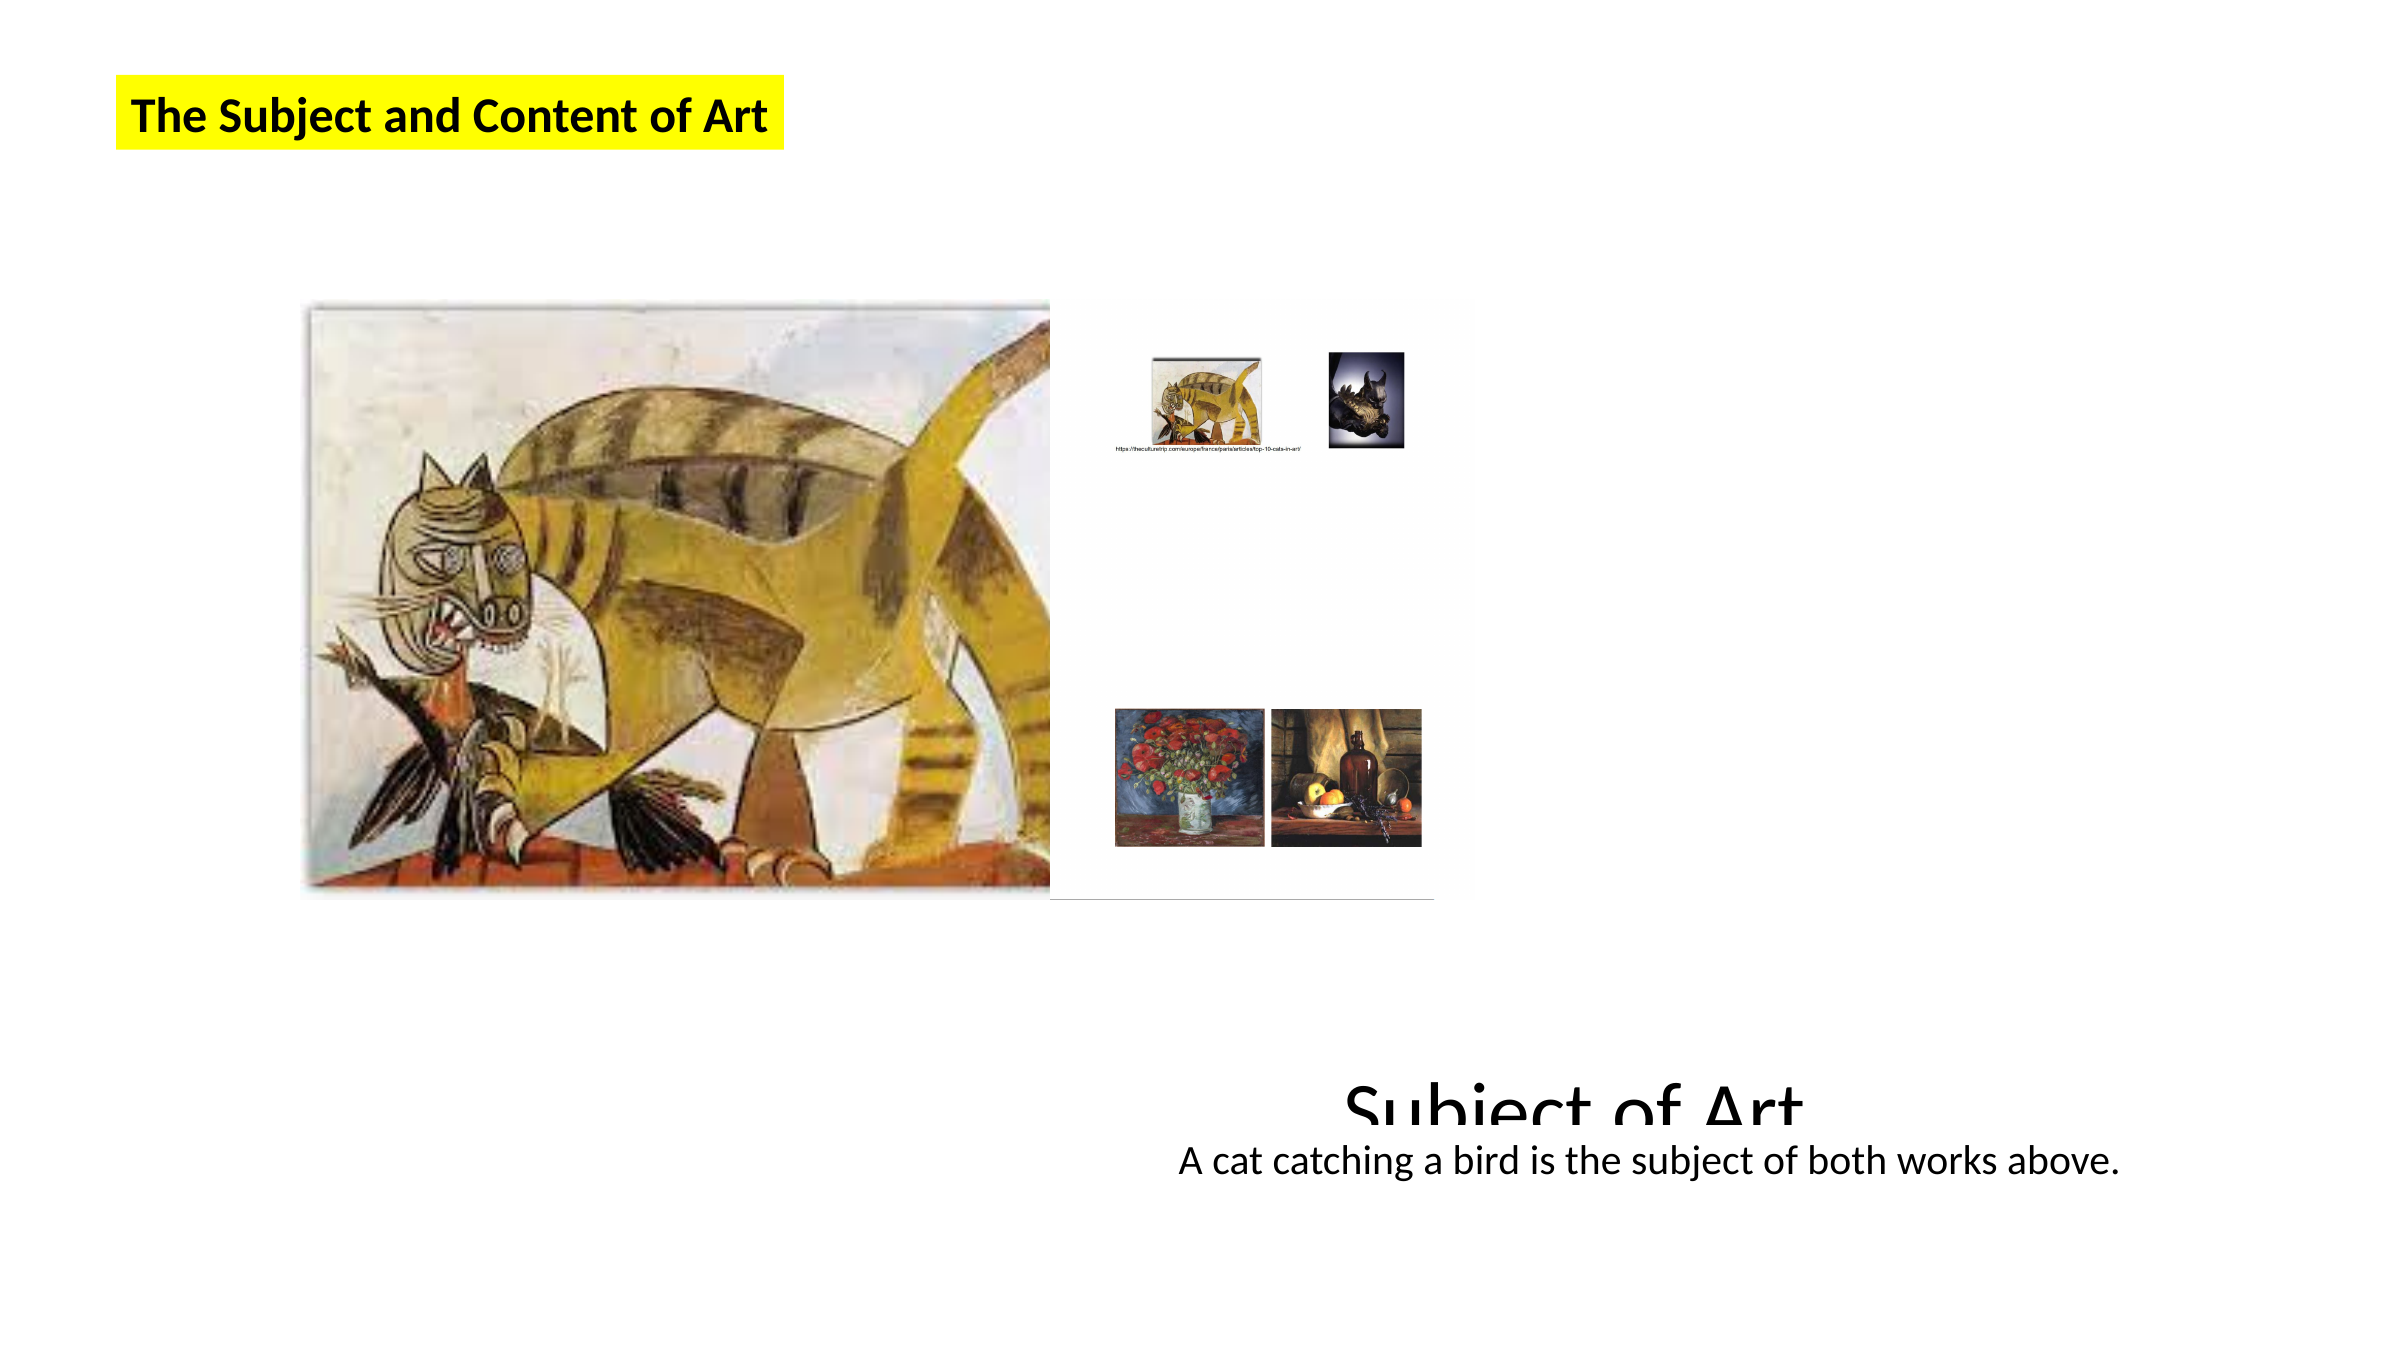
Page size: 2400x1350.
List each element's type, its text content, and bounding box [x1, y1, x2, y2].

picture [299, 299, 1475, 901]
text_box Subject of Art [1328, 1050, 1822, 1125]
text_box The Subject and Content of Art [116, 74, 784, 150]
text_box A cat catching a bird is the subject of both works above. [1163, 1125, 2137, 1190]
